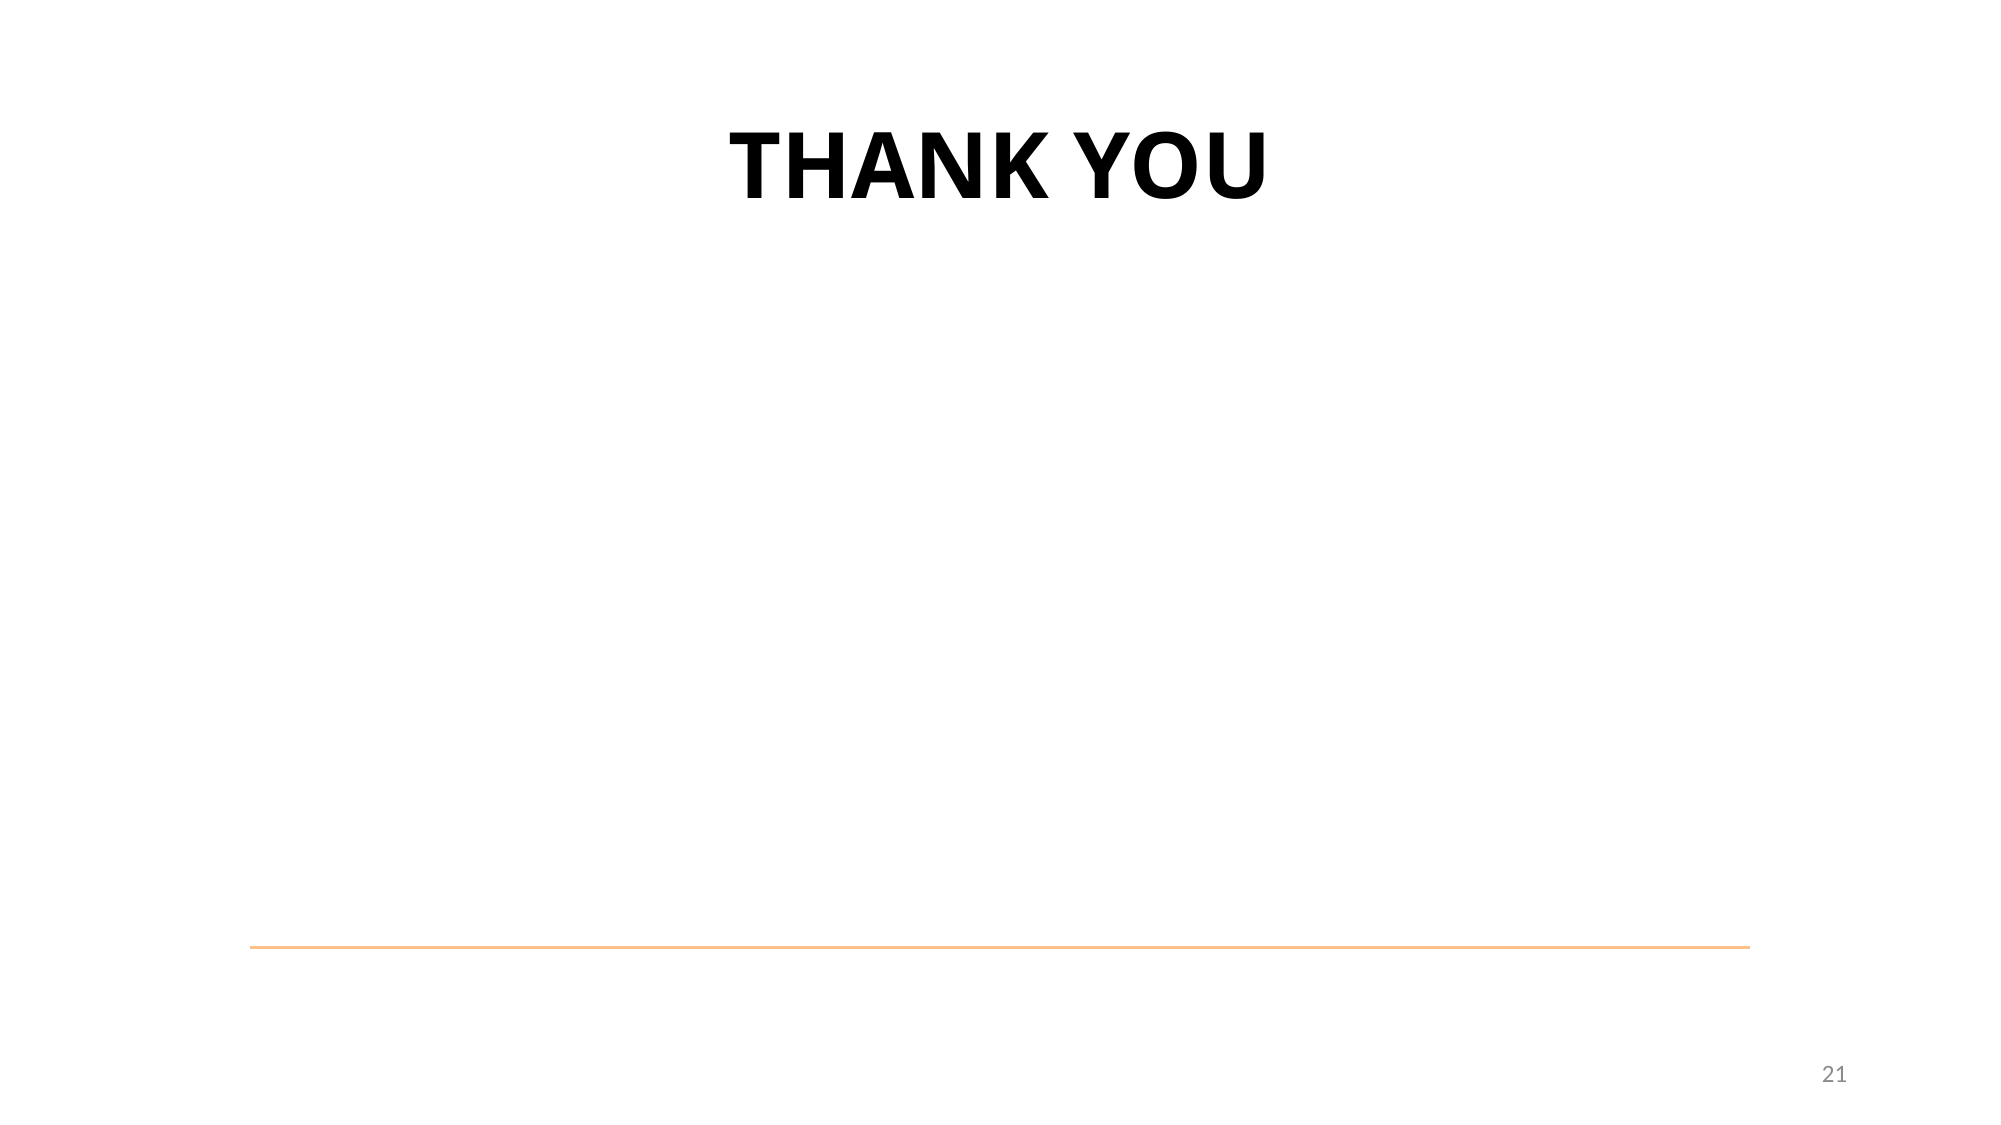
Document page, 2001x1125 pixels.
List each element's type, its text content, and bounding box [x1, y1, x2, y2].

title THANK YOU [137, 59, 1863, 278]
slide_number 21 [1412, 1042, 1863, 1103]
